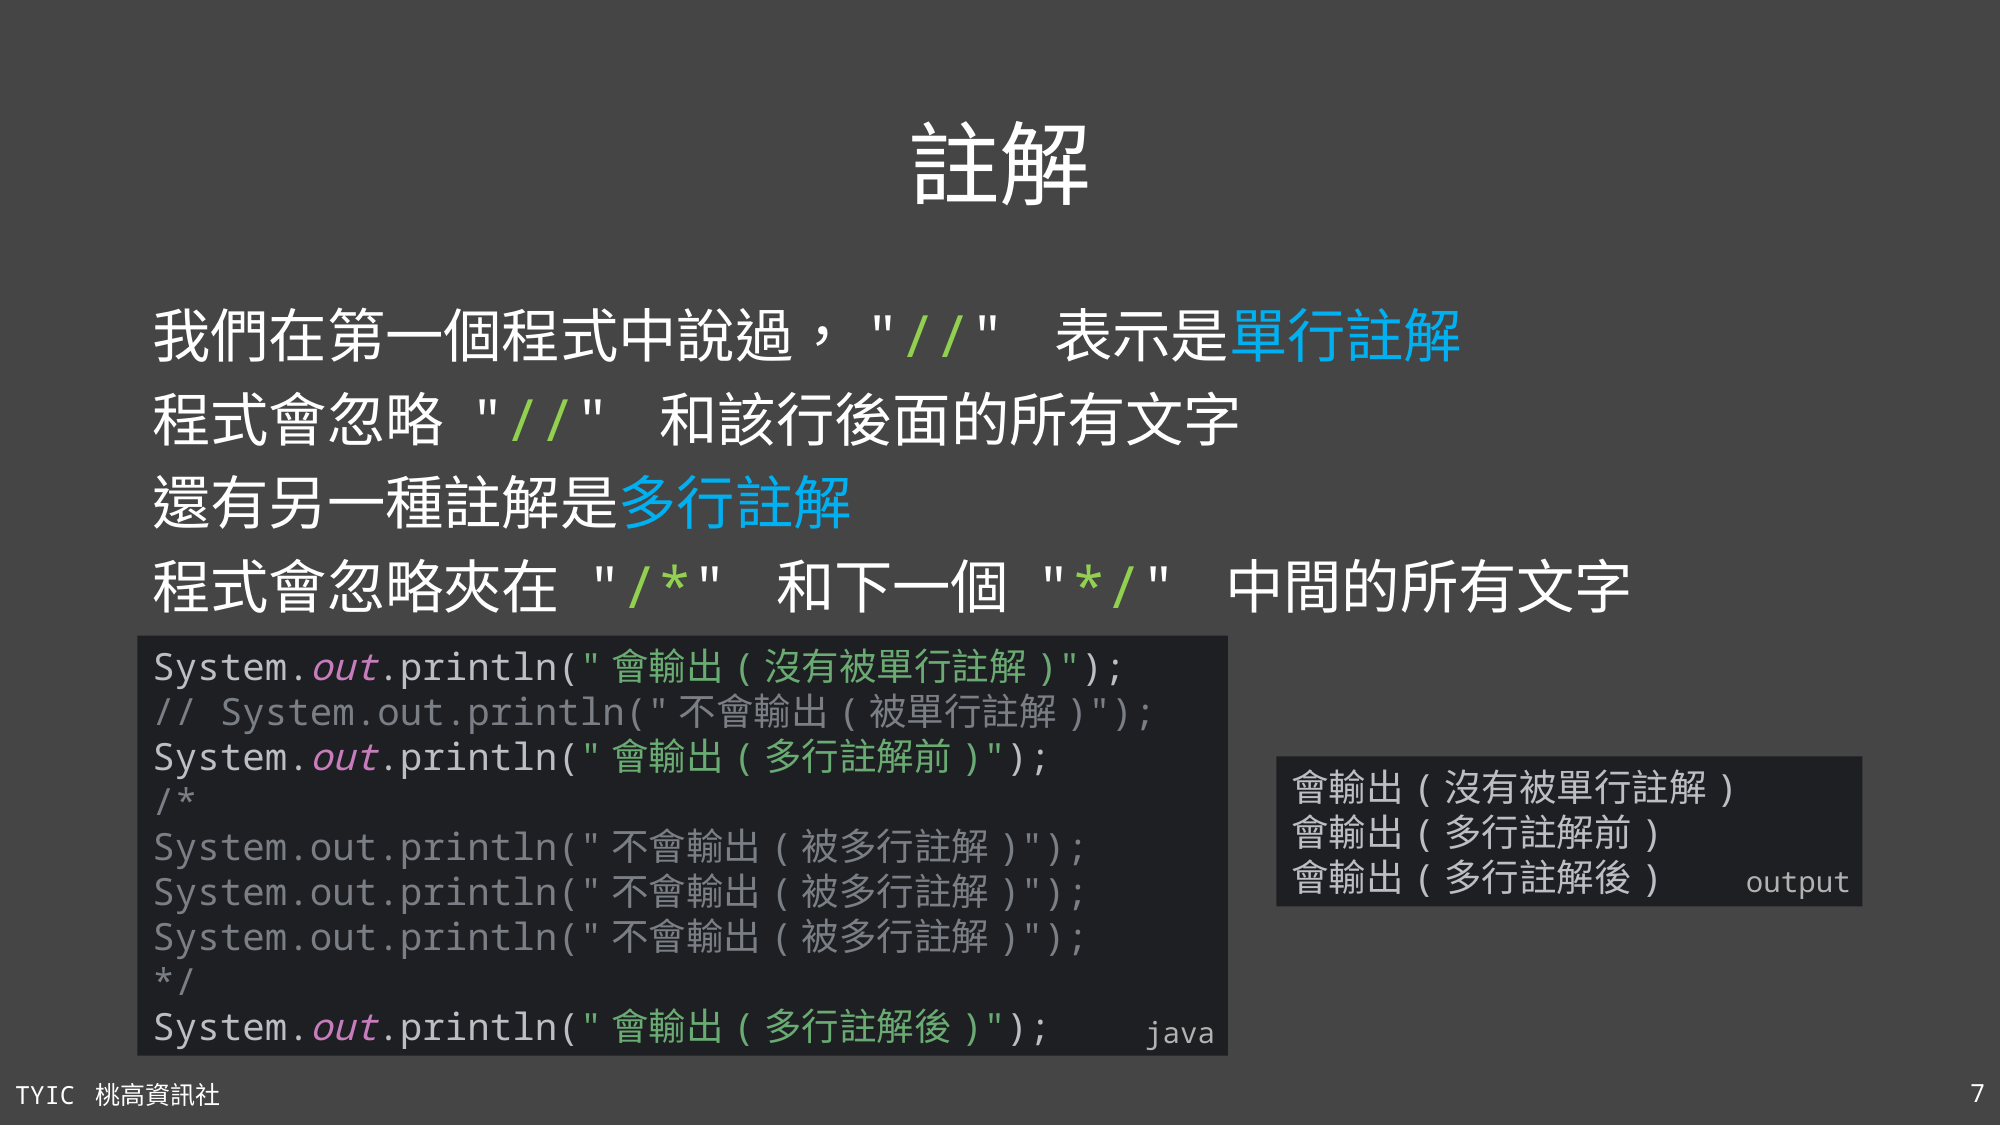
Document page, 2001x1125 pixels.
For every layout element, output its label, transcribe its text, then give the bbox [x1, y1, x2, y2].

list 我們在第一個程式中說過，"//" 表示是單行註解 程式會忽略 "//" 和該行後面的所有文字 還有另一種註解是多行註解 程式會忽略夾在 "/*" 和下一個 "*/" 中間的所有文字 [137, 299, 1863, 634]
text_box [1276, 755, 1863, 908]
title 註解 [137, 59, 1863, 278]
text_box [137, 633, 1228, 1058]
